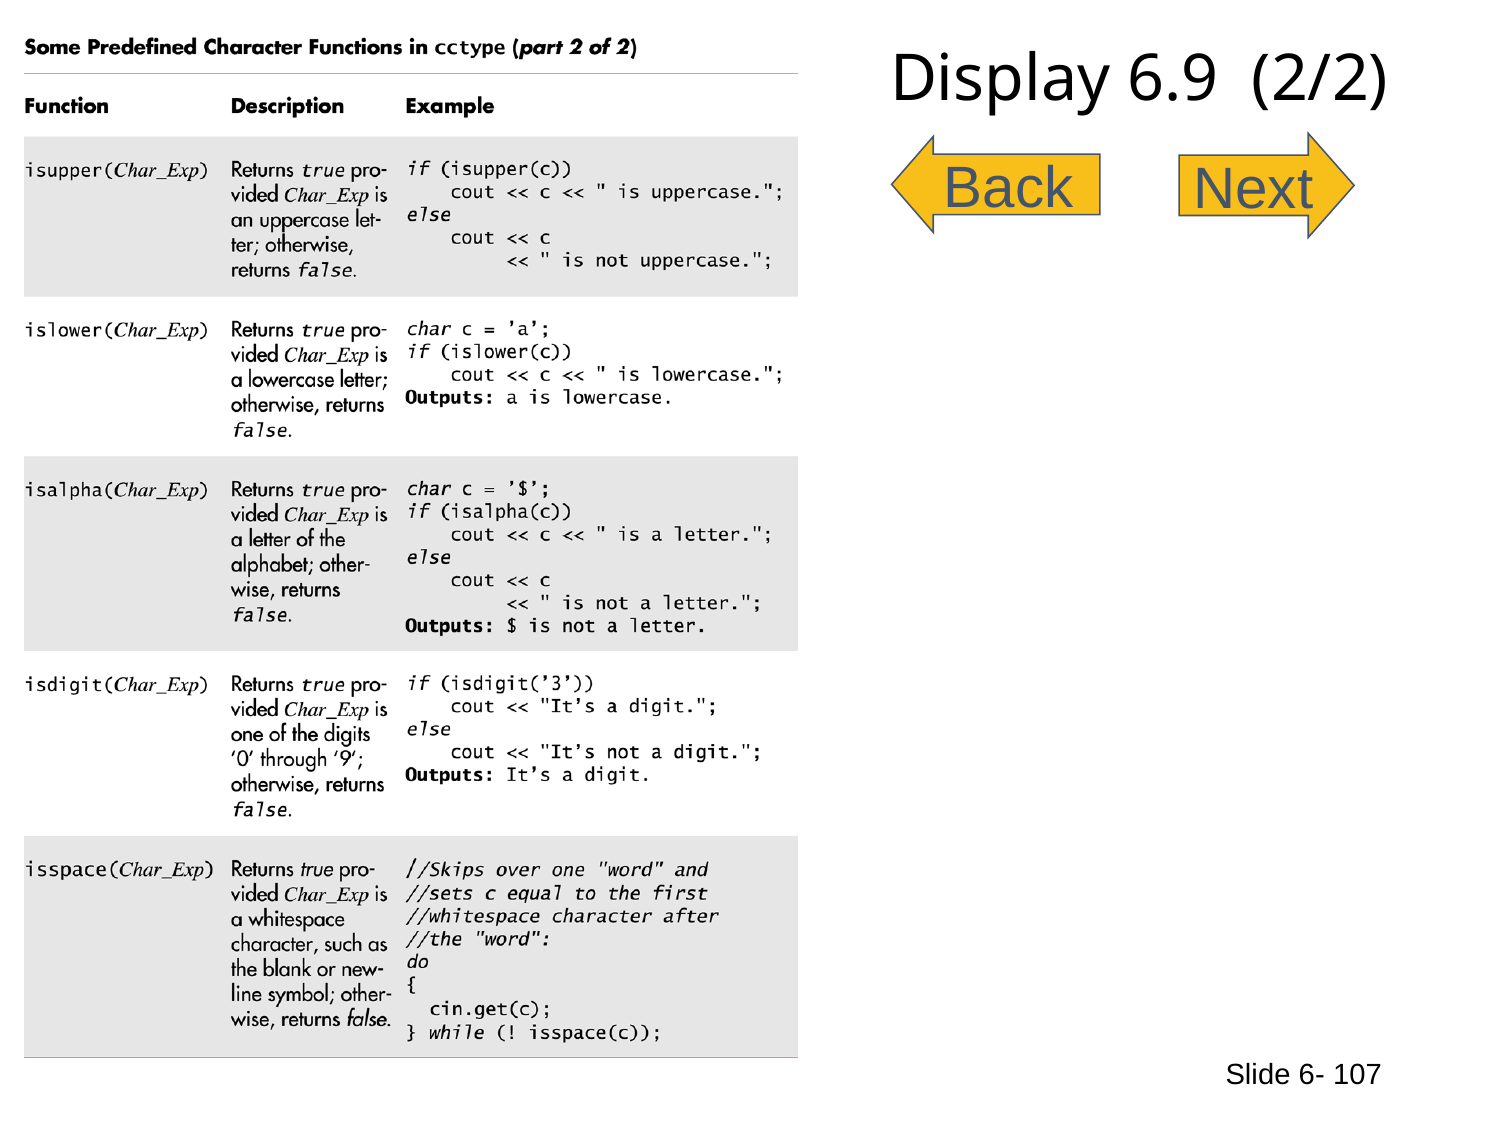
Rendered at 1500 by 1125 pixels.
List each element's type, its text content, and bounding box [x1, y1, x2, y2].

picture [24, 34, 798, 1058]
title Display 6.9 (2/2) [875, 37, 1475, 200]
text_box Next [1179, 133, 1355, 238]
text_box Back [891, 136, 1100, 233]
slide_number Slide 6- 107 [1059, 1042, 1397, 1103]
